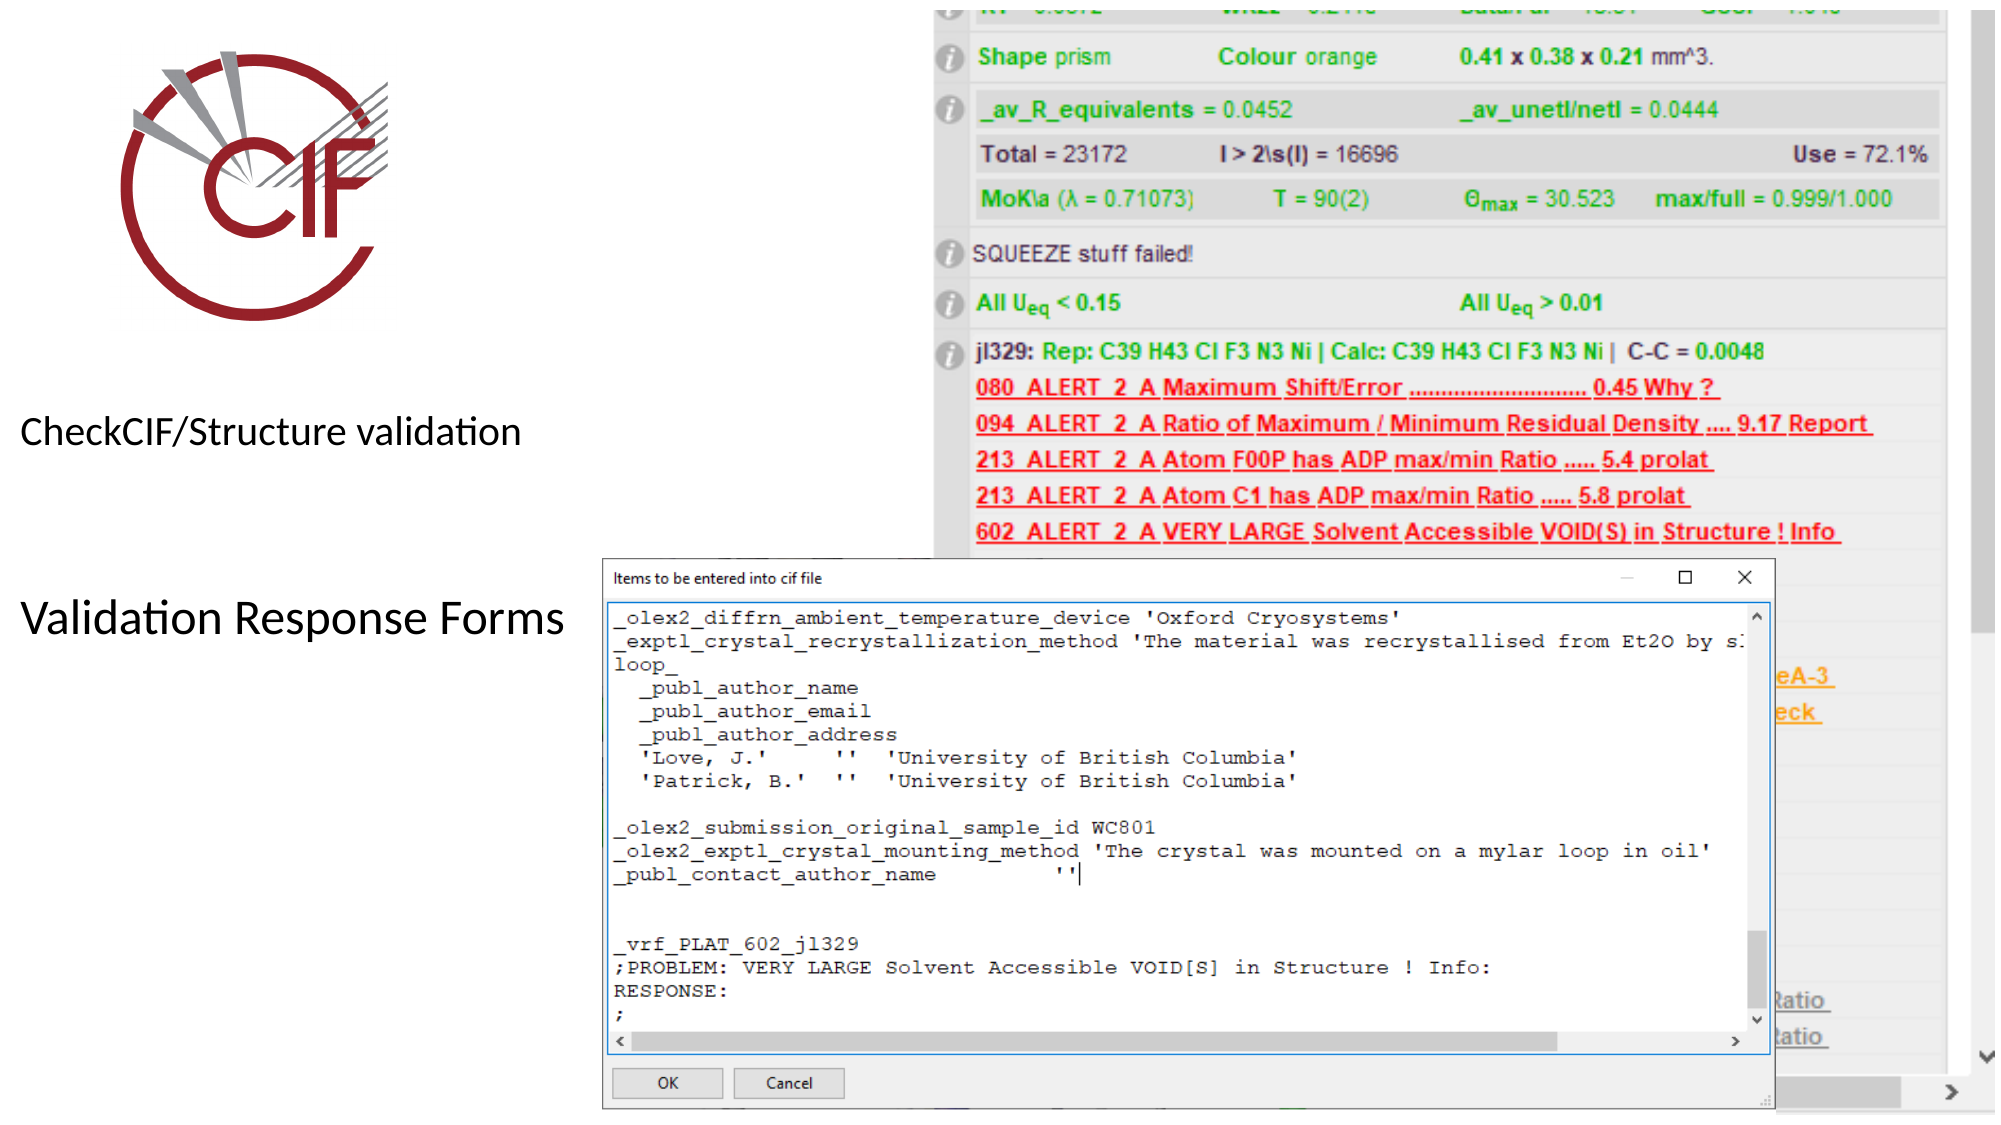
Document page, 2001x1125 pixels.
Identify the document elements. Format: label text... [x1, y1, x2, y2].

text_box Validation Response Forms [5, 577, 602, 653]
text_box CheckCIF/Structure validation [5, 396, 768, 461]
picture [109, 43, 397, 331]
picture [602, 10, 1995, 1116]
